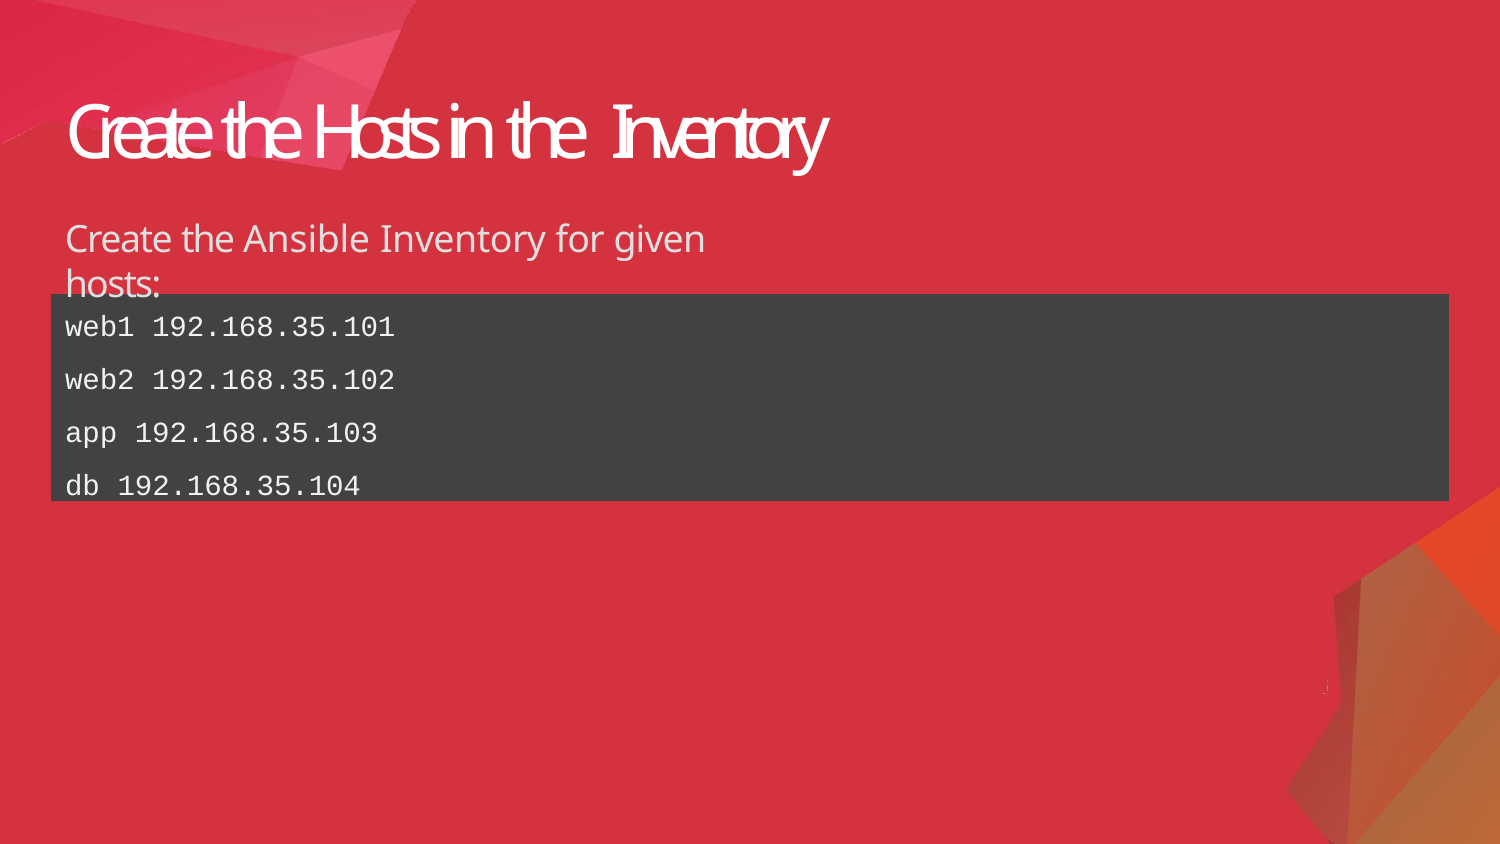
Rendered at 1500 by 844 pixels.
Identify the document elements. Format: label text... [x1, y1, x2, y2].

title Create the Hosts in the Inventory [63, 81, 967, 225]
text_box [0, 0, 1500, 844]
text_box web1 192.168.35.101 web2 192.168.35.102 app 192.168.35.103 db 192.168.35.104 [51, 294, 1449, 502]
text_box Create the Ansible Inventory for given hosts: [62, 213, 771, 306]
